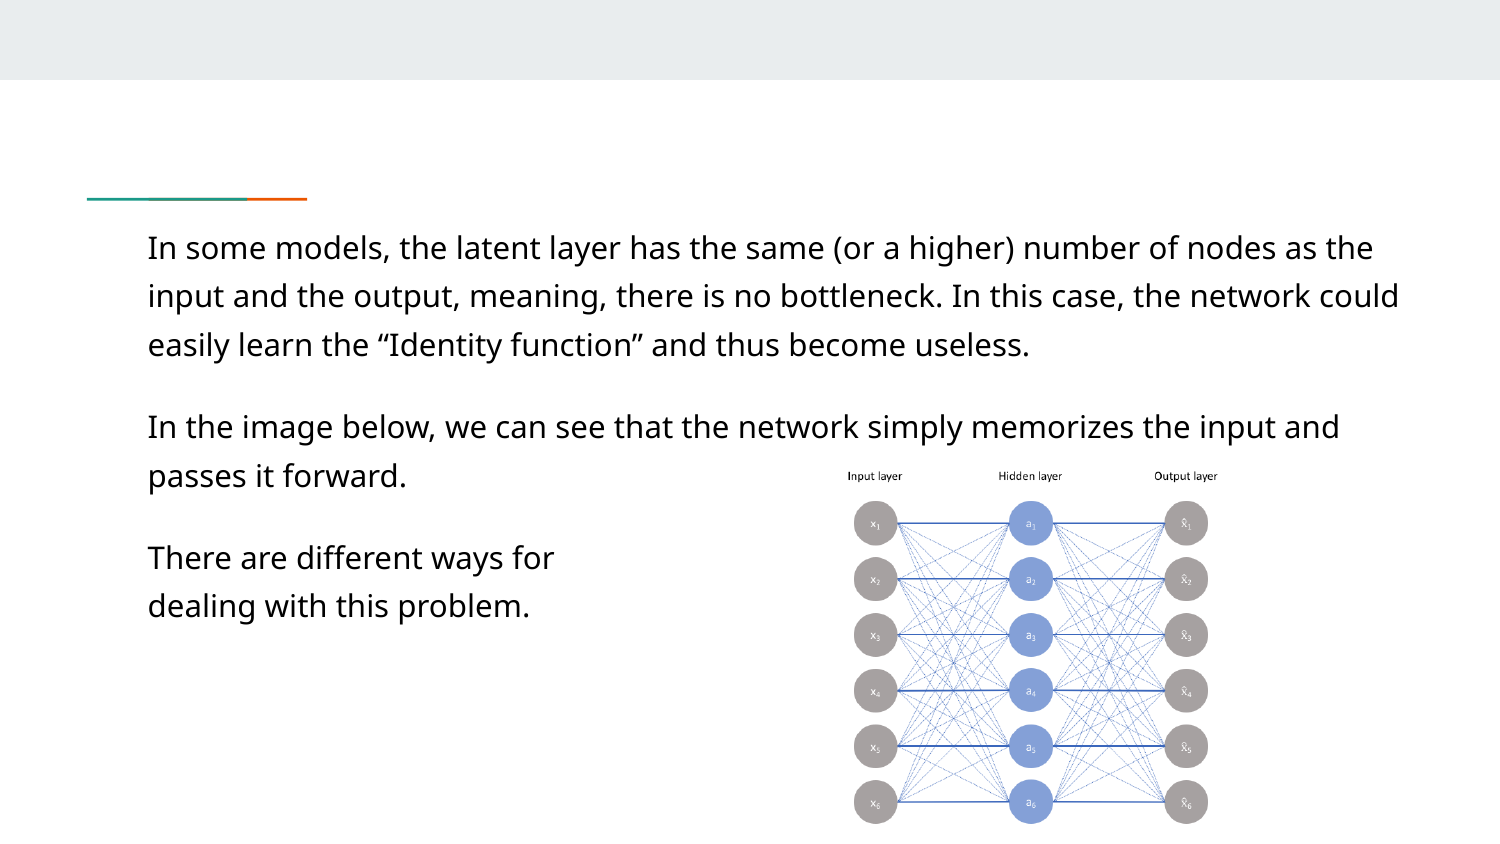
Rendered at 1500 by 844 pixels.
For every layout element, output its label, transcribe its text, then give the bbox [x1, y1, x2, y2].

picture [768, 465, 1299, 832]
list In some models, the latent layer has the same (or a higher) number of nodes as the input and the output, meaning, there is no bottleneck. In this case, the network could easily learn the “Identity function” and thus become useless. In the image below, we can see that the network simply memorizes the input and passes it forward. There are different ways for dealing with this problem. [132, 201, 1449, 737]
